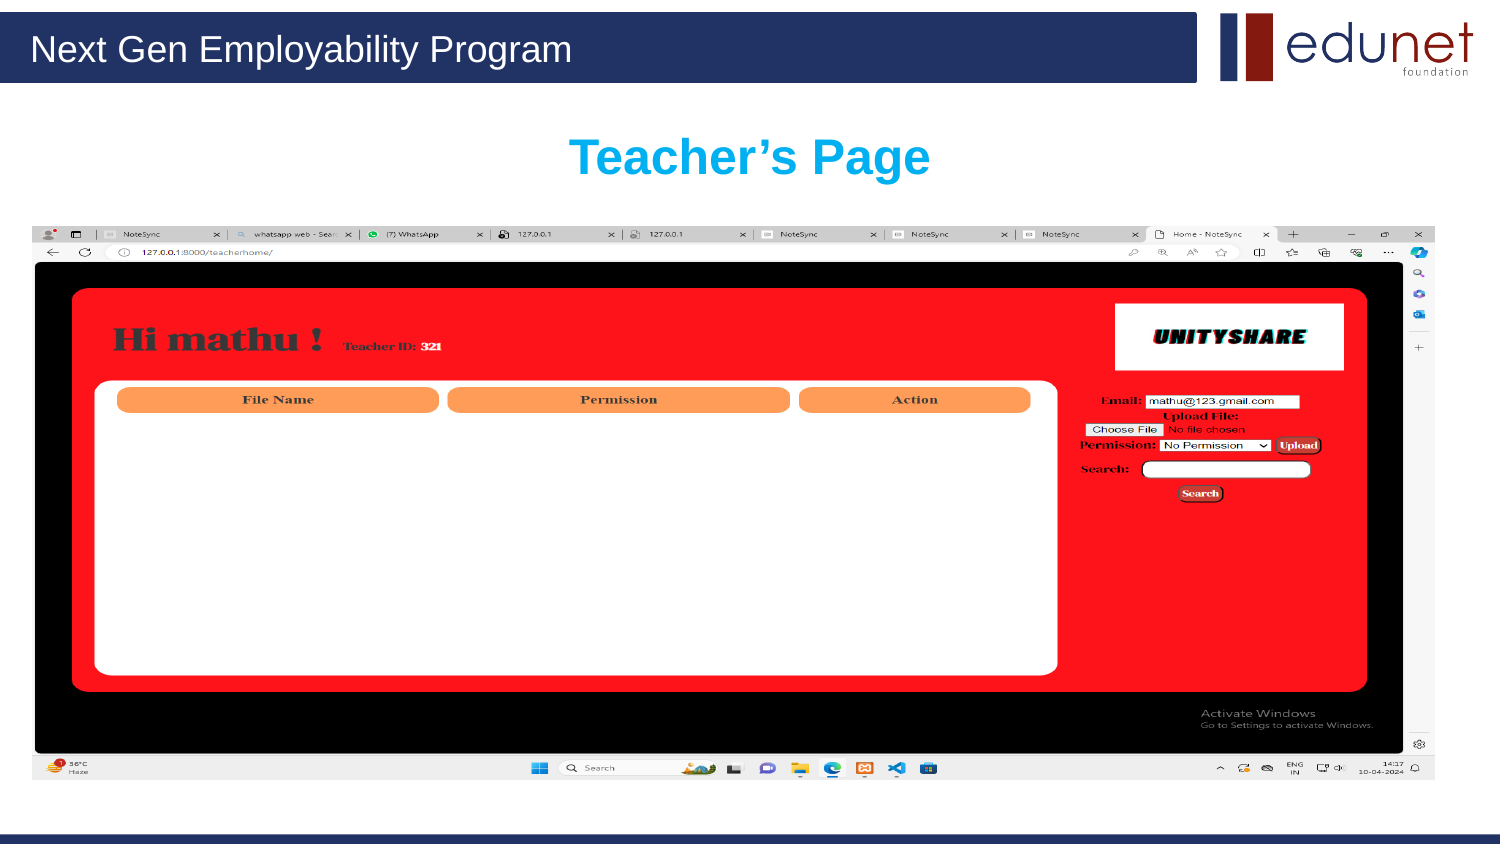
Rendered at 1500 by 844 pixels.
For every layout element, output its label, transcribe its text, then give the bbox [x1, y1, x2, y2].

picture [32, 226, 1435, 780]
title Teacher’s Page [103, 101, 1397, 208]
picture [1279, 14, 1482, 83]
